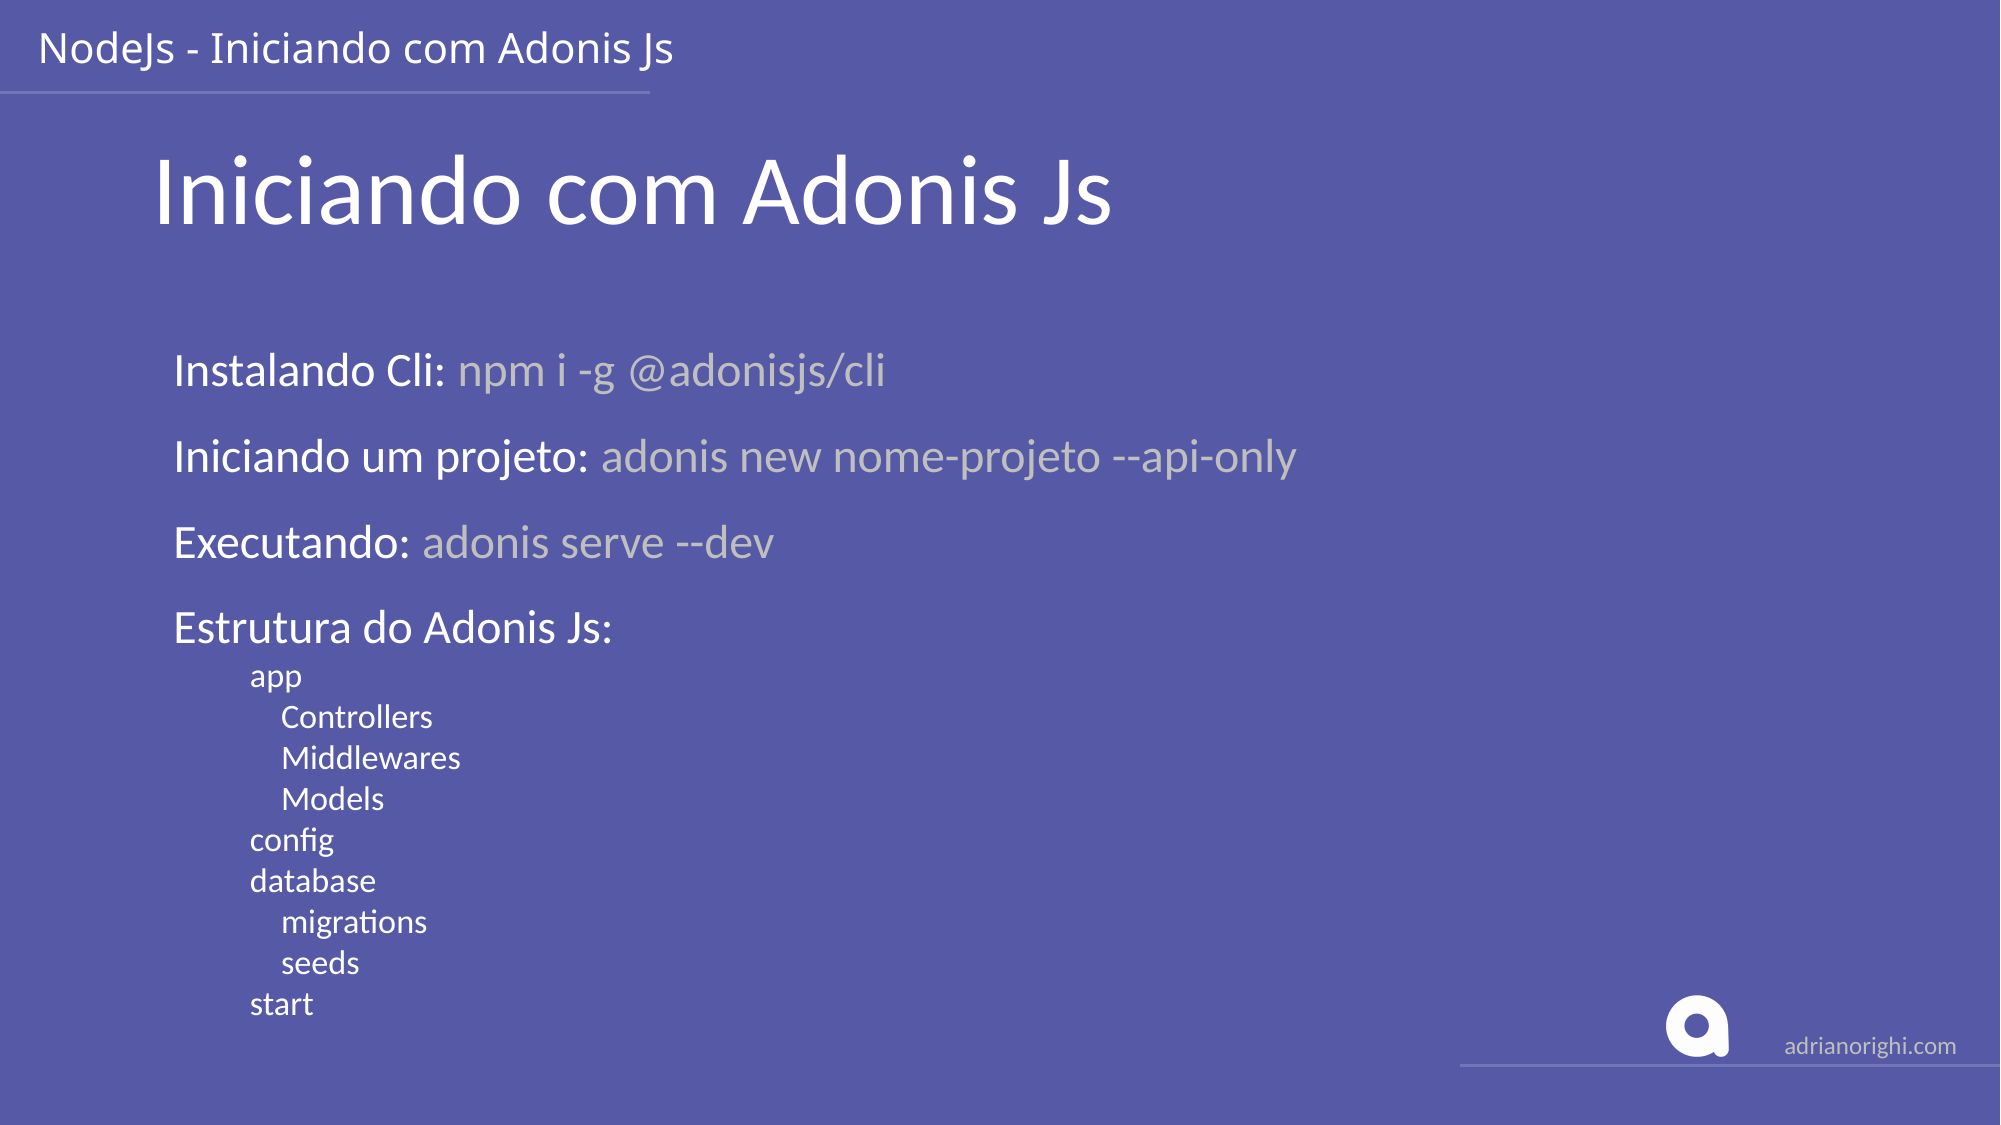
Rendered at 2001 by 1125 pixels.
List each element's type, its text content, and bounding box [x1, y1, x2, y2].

text_box Iniciando com Adonis Js [137, 117, 1863, 253]
footer adrianorighi.com [1303, 1014, 1979, 1074]
text_box Instalando Cli: npm i -g @adonisjs/cli Iniciando um projeto: adonis new nome-projeto --api-only Executando: adonis serve --dev Estrutura do Adonis Js: app Controllers Middlewares Models config database migrations seeds start [158, 320, 1884, 1035]
picture [1665, 995, 1730, 1058]
title NodeJs - Iniciando com Adonis Js [15, 1, 717, 99]
